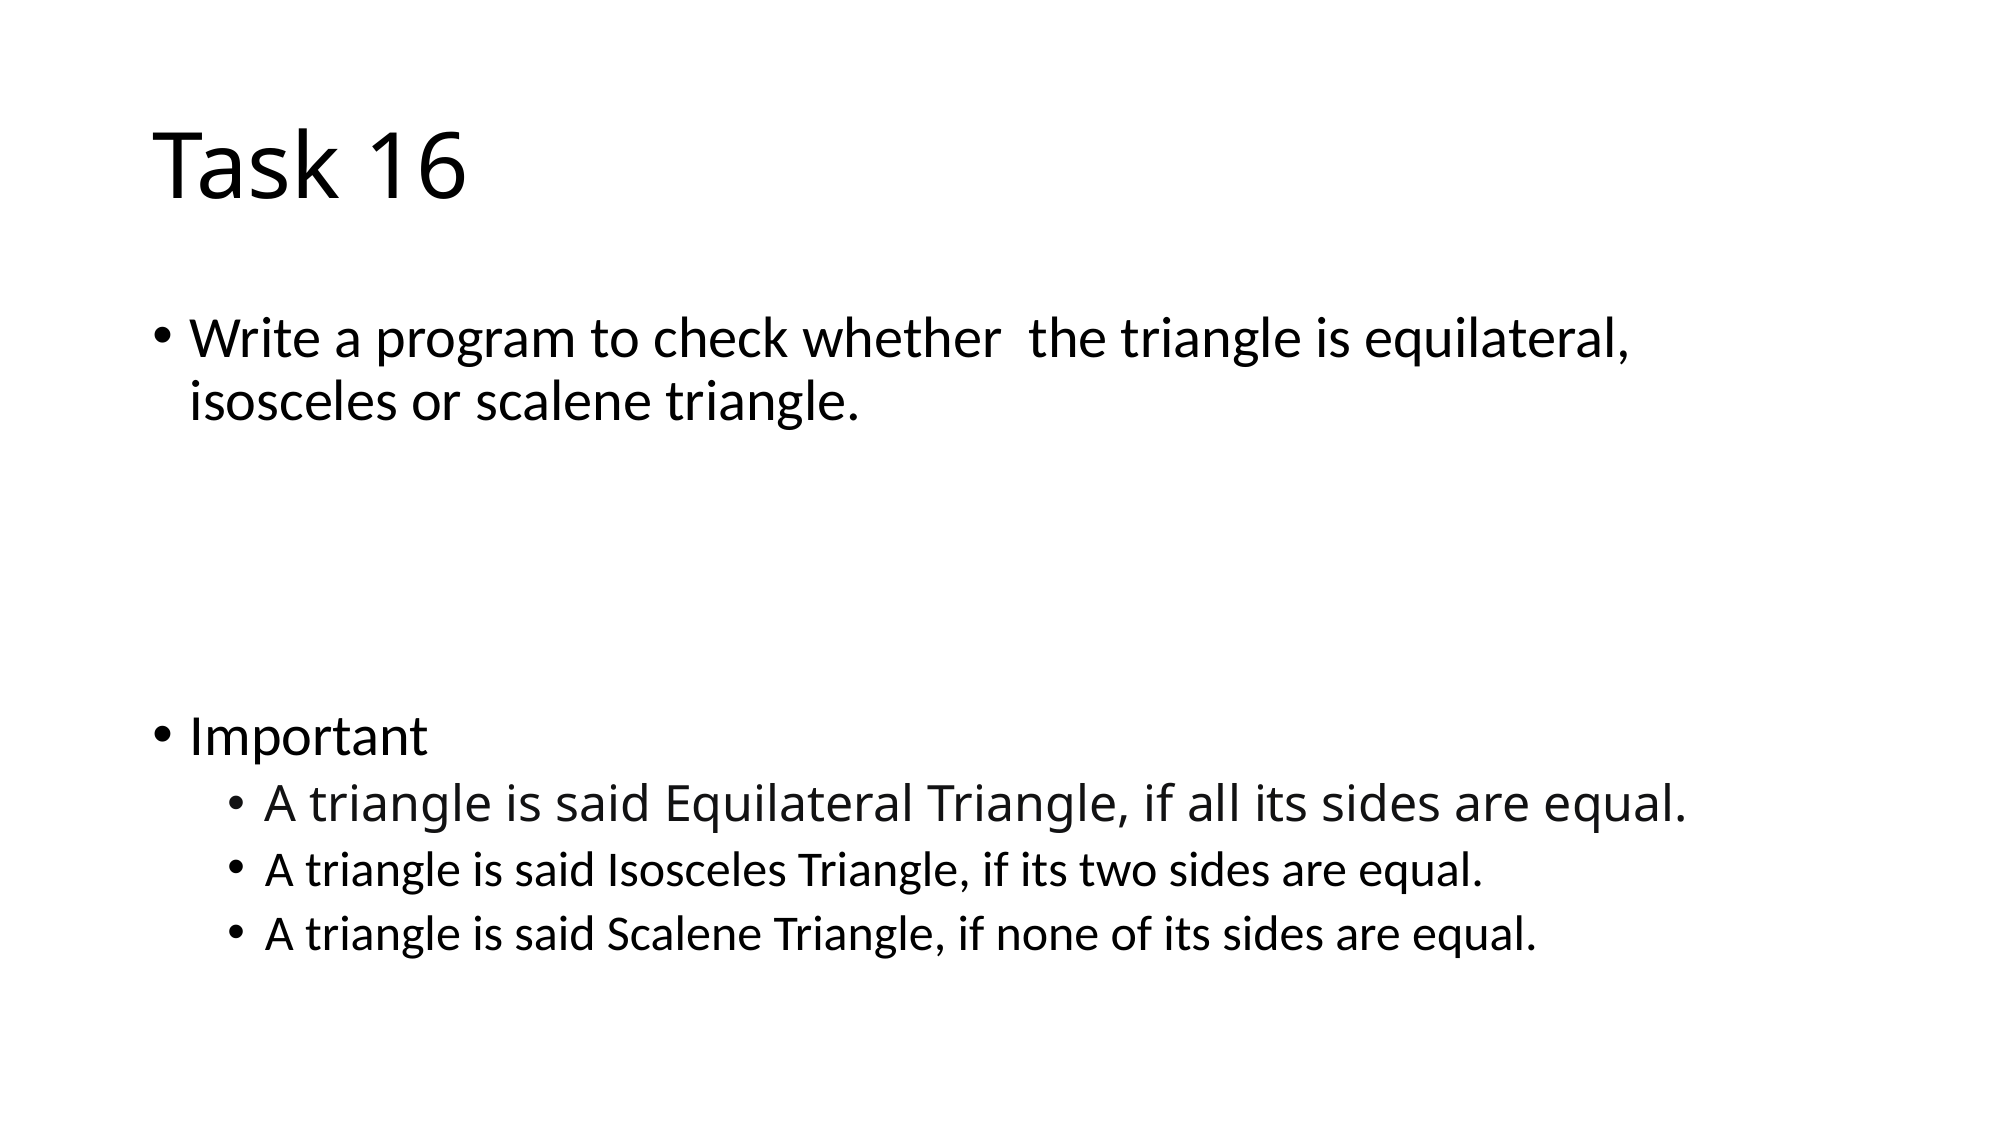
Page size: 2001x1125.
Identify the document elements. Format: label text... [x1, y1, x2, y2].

title Task 16 [137, 59, 1863, 278]
list Write a program to check whether the triangle is equilateral, isosceles or scalene triangle. Important A triangle is said Equilateral Triangle, if all its sides are equal. A triangle is said Isosceles Triangle, if its two sides are equal. A triangle is said Scalene Triangle, if none of its sides are equal. [137, 299, 1863, 1014]
